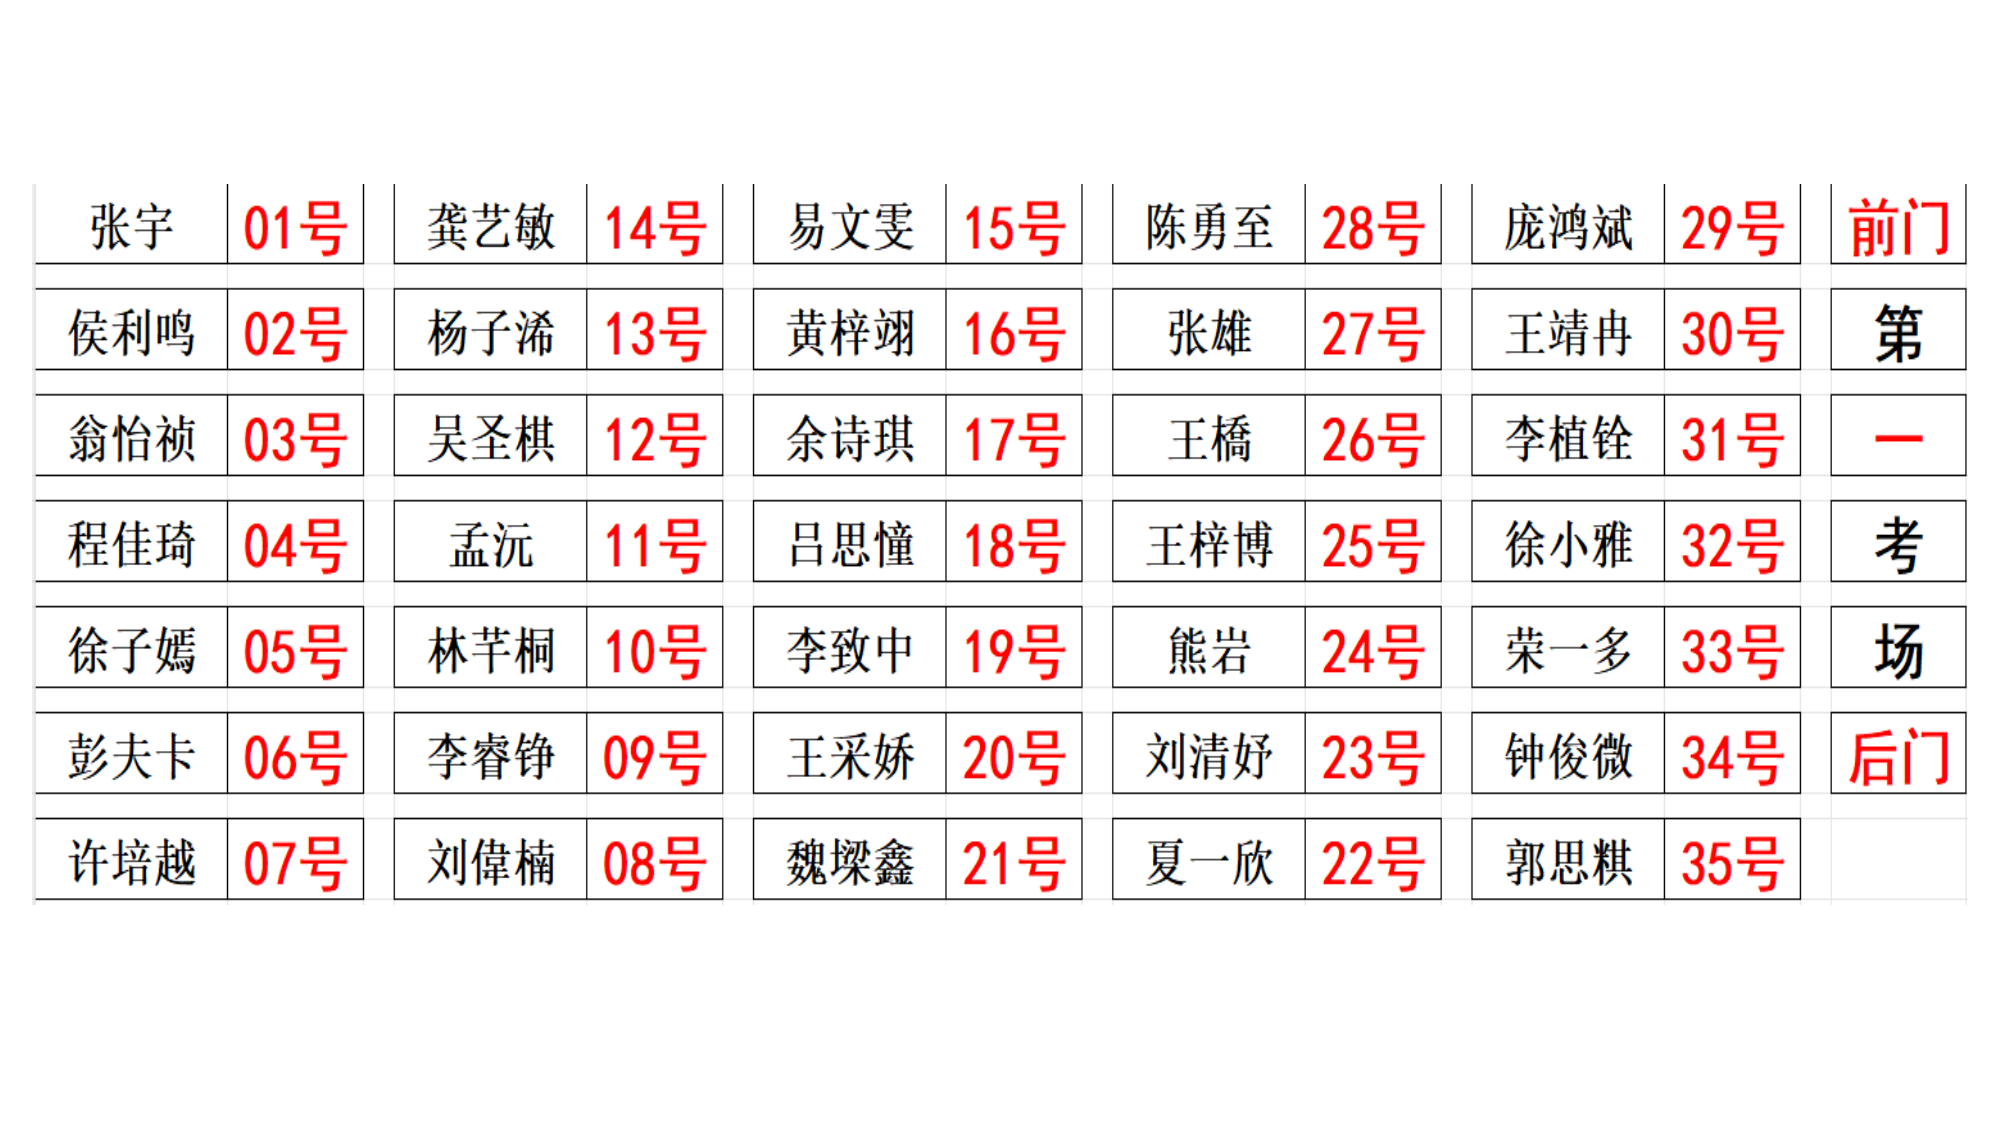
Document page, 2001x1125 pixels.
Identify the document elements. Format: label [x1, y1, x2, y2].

picture [32, 184, 1968, 905]
